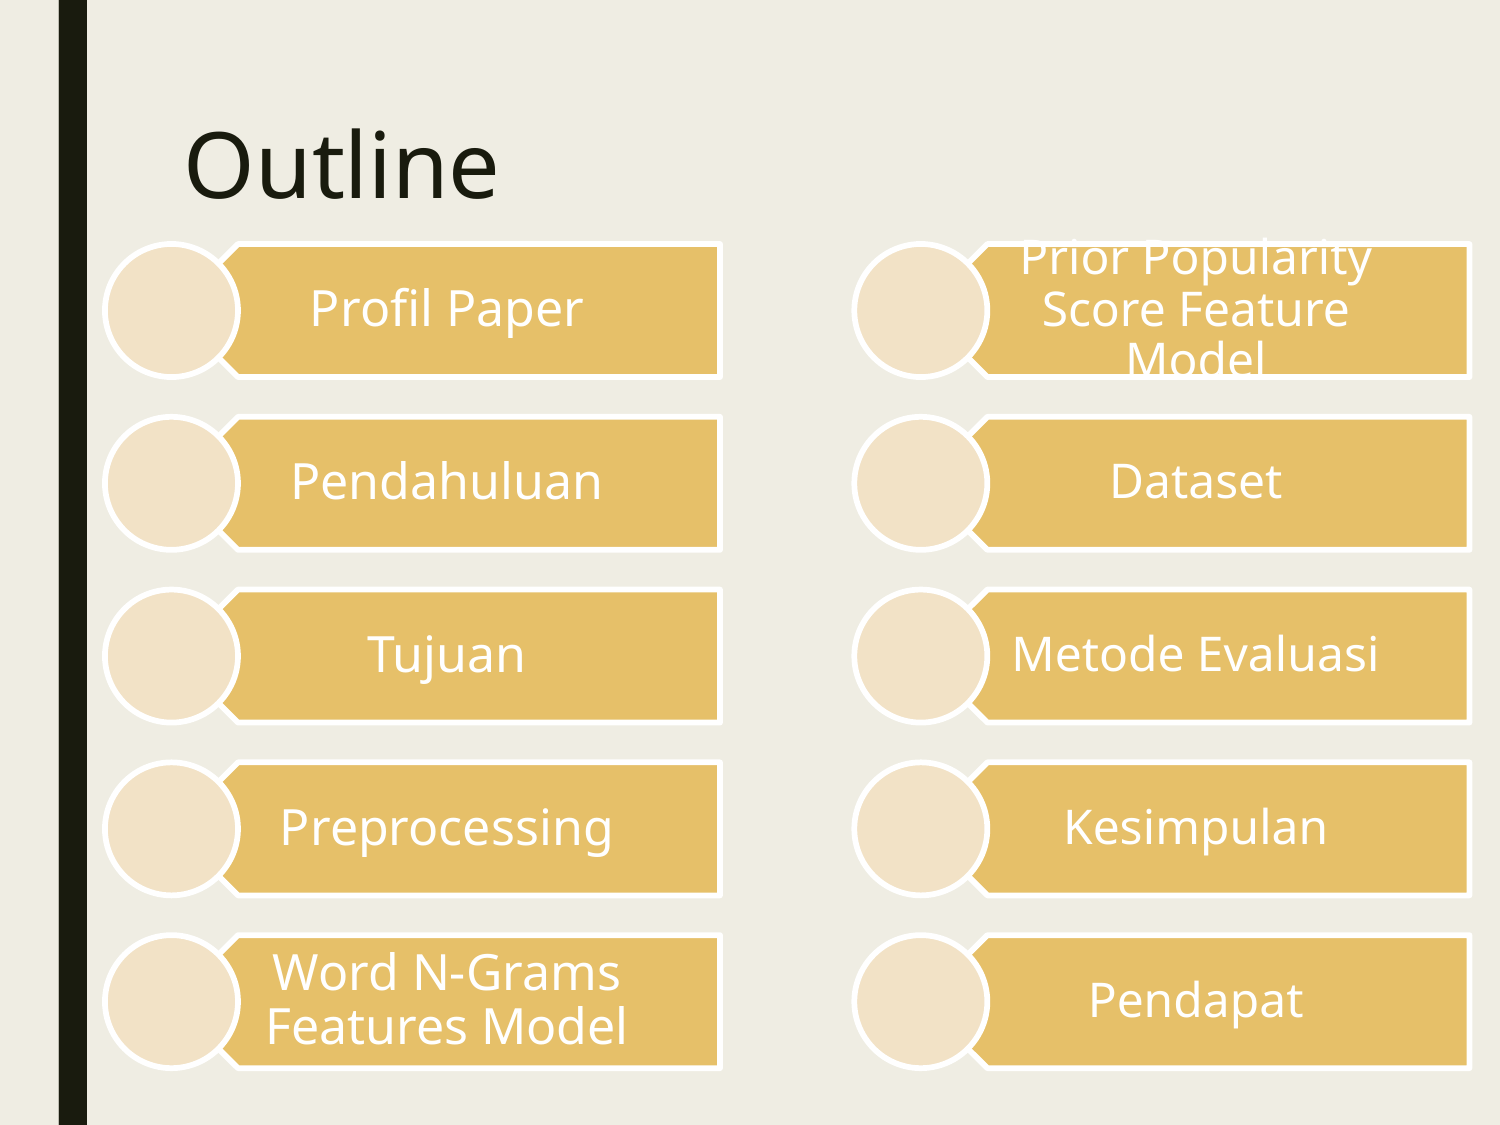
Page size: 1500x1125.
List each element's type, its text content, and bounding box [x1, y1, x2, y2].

title Outline [168, 112, 1351, 243]
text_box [749, 243, 1500, 1069]
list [0, 243, 749, 1069]
